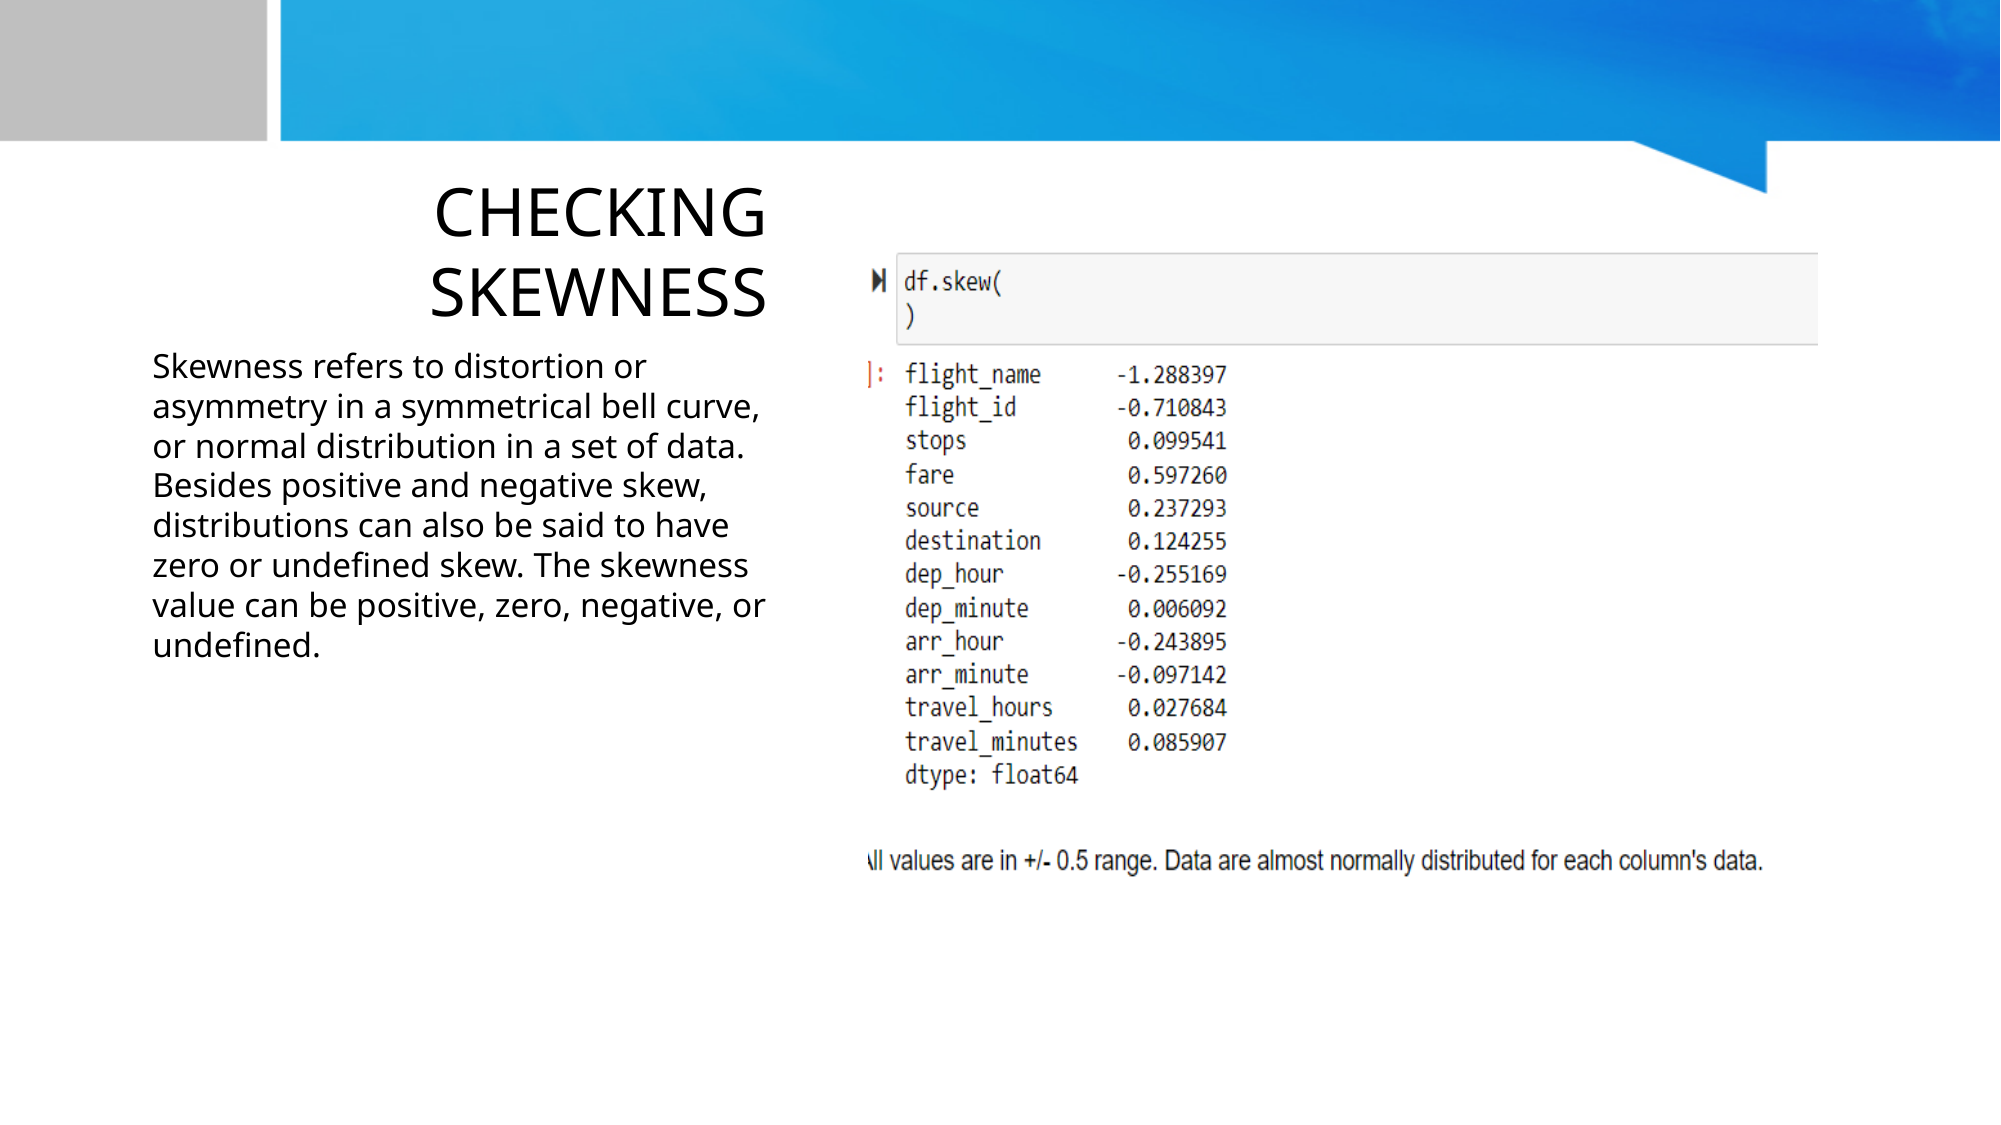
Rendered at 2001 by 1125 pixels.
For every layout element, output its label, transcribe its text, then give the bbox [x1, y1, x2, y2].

title CHECKING SKEWNESS [137, 74, 784, 337]
picture [0, 0, 2000, 1125]
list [868, 231, 1818, 886]
list Skewness refers to distortion or asymmetry in a symmetrical bell curve, or normal distribution in a set of data. Besides positive and negative skew, distributions can also be said to have zero or undefined skew. The skewness value can be positive, zero, negative, or undefined. [137, 337, 784, 963]
